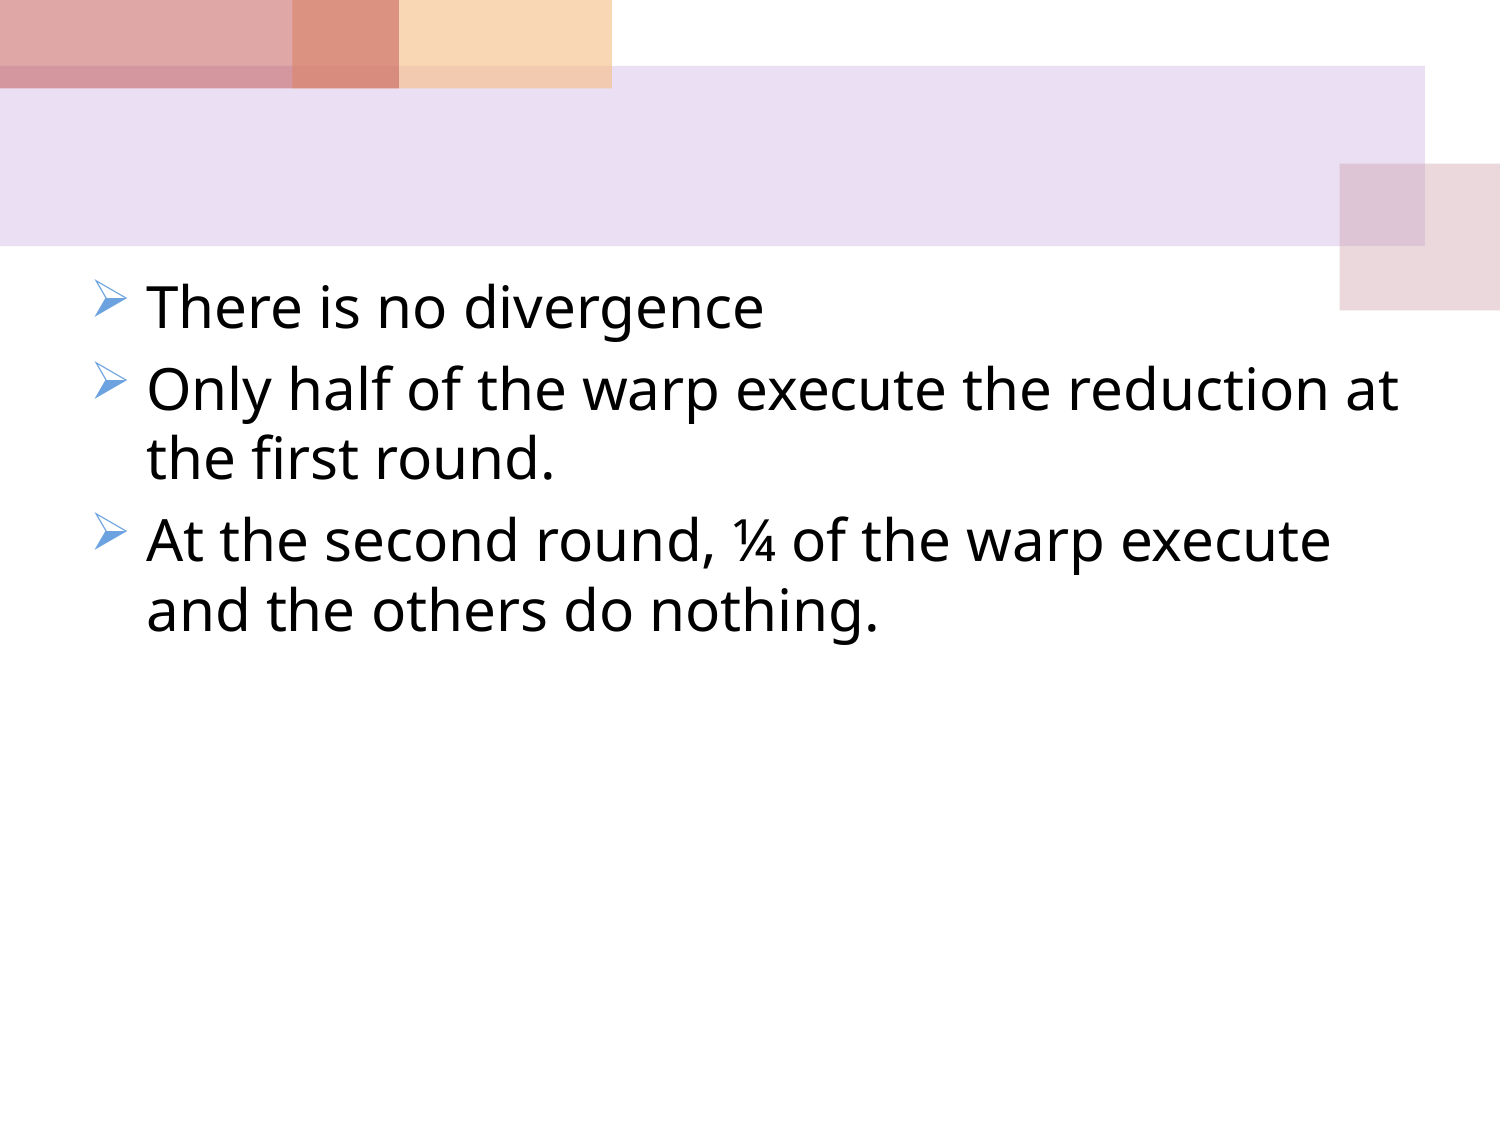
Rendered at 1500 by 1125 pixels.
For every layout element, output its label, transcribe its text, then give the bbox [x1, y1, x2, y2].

list There is no divergence Only half of the warp execute the reduction at the first round. At the second round, ¼ of the warp execute and the others do nothing. [75, 262, 1425, 1005]
